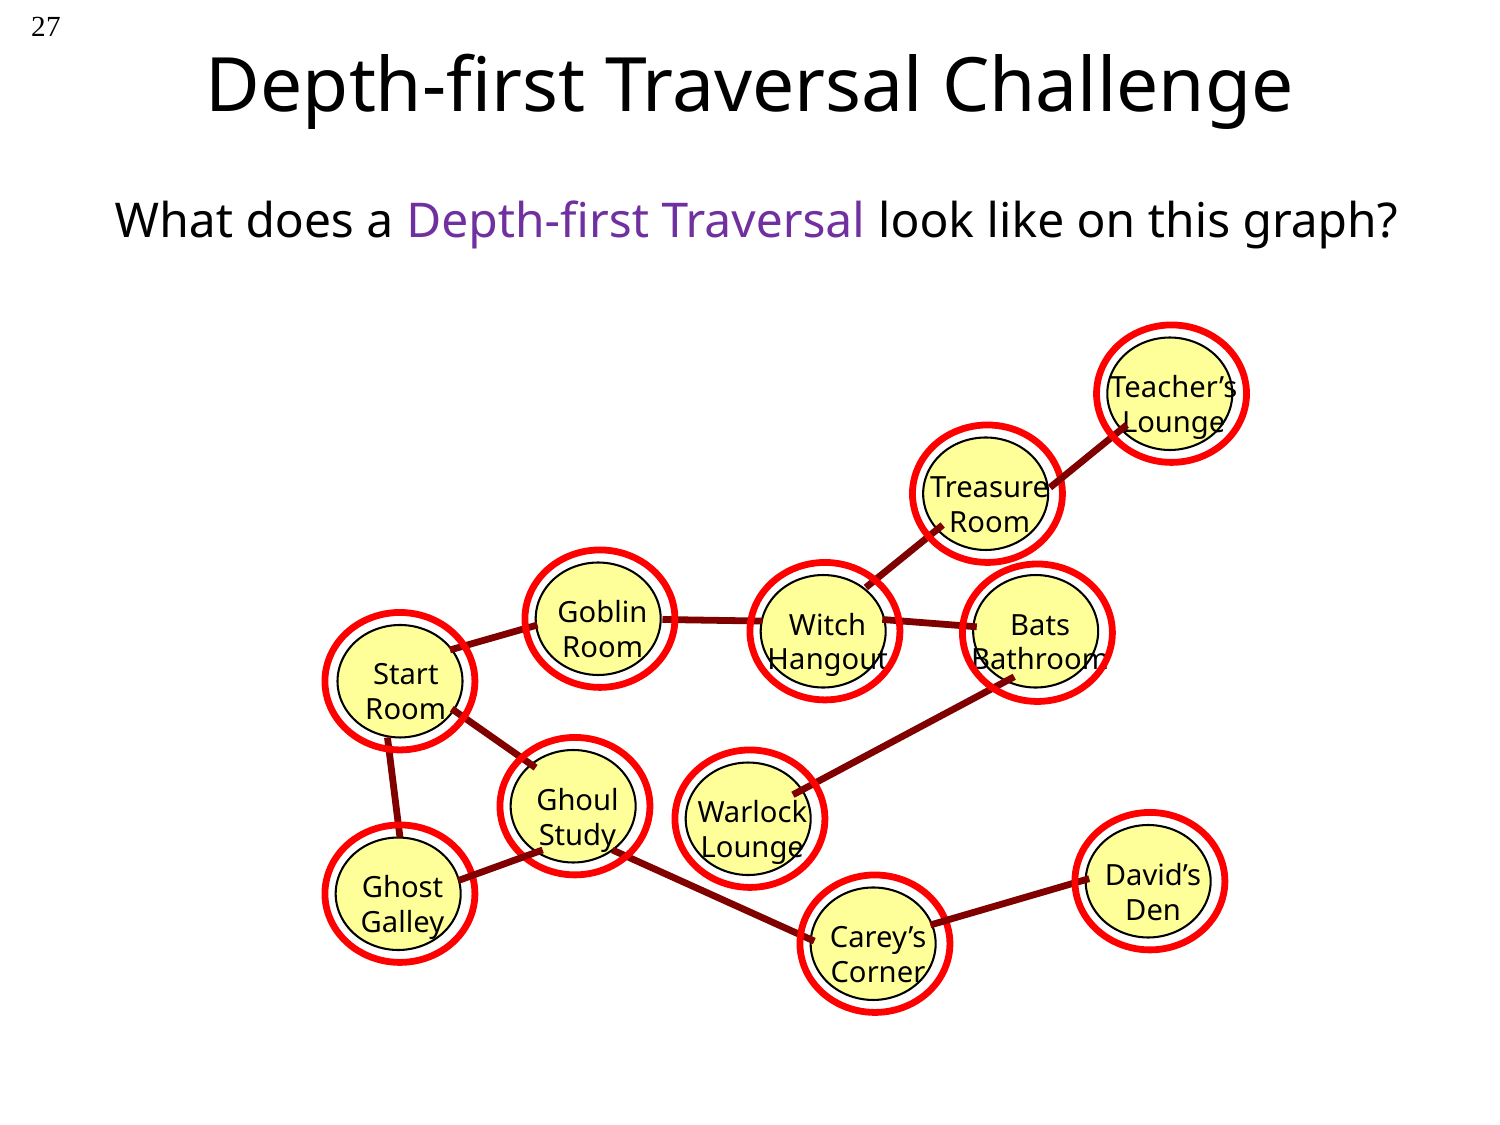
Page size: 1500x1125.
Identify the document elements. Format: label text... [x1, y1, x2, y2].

text_box [466, 648, 475, 714]
slide_number 27 [0, 0, 76, 75]
text_box [1219, 854, 1225, 908]
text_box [680, 762, 825, 876]
text_box [641, 773, 650, 839]
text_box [1085, 824, 1216, 938]
text_box [1074, 856, 1080, 906]
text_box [510, 749, 636, 863]
text_box [785, 562, 865, 573]
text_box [535, 562, 661, 676]
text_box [335, 837, 461, 951]
text_box [535, 737, 615, 748]
text_box [799, 919, 805, 969]
text_box [467, 862, 475, 925]
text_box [1092, 337, 1256, 451]
text_box [560, 549, 639, 560]
text_box [665, 584, 675, 653]
text_box [1000, 563, 1075, 573]
text_box What does a Depth-first Traversal look like on this graph? [70, 182, 1444, 255]
text_box [524, 593, 530, 644]
text_box [360, 612, 440, 623]
text_box [324, 868, 330, 919]
text_box [946, 921, 950, 966]
text_box [1132, 324, 1211, 335]
text_box [499, 781, 505, 831]
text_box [756, 574, 900, 688]
text_box [360, 824, 439, 835]
text_box [948, 424, 1027, 435]
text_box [912, 437, 1067, 551]
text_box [337, 624, 463, 738]
text_box [1110, 812, 1190, 823]
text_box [810, 887, 942, 1001]
text_box [710, 749, 789, 760]
text_box [324, 652, 332, 711]
text_box [1010, 697, 1064, 702]
text_box [836, 874, 914, 885]
title Depth-first Traversal Challenge [112, 0, 1388, 175]
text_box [959, 574, 1122, 688]
